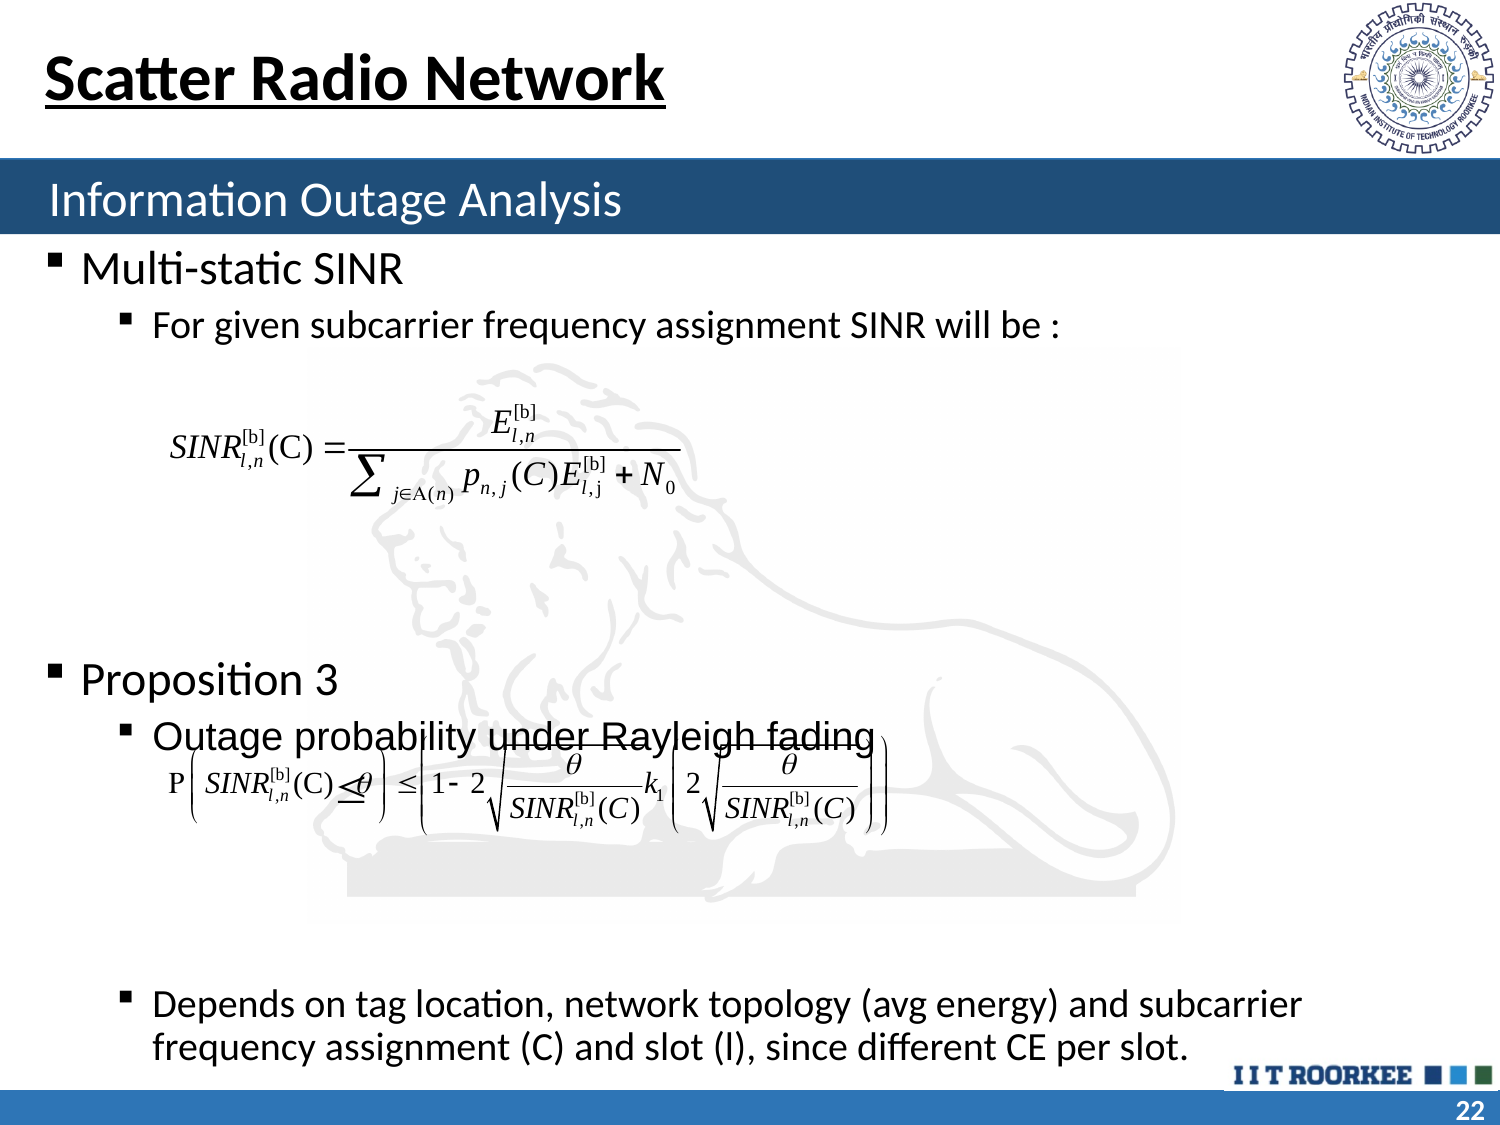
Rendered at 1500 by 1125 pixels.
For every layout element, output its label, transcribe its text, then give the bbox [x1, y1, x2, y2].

picture [163, 729, 896, 844]
picture [163, 395, 688, 511]
picture [1339, 0, 1500, 158]
list Multi-static SINR For given subcarrier frequency assignment SINR will be : Proposition 3 Outage probability under Rayleigh fading Depends on tag location, network topology (avg energy) and subcarrier frequency assignment (C) and slot (l), since different CE per slot. [29, 235, 1414, 1084]
text_box Information Outage Analysis [0, 159, 1500, 235]
title Scatter Radio Network [29, 33, 1303, 125]
picture [1224, 1057, 1498, 1091]
